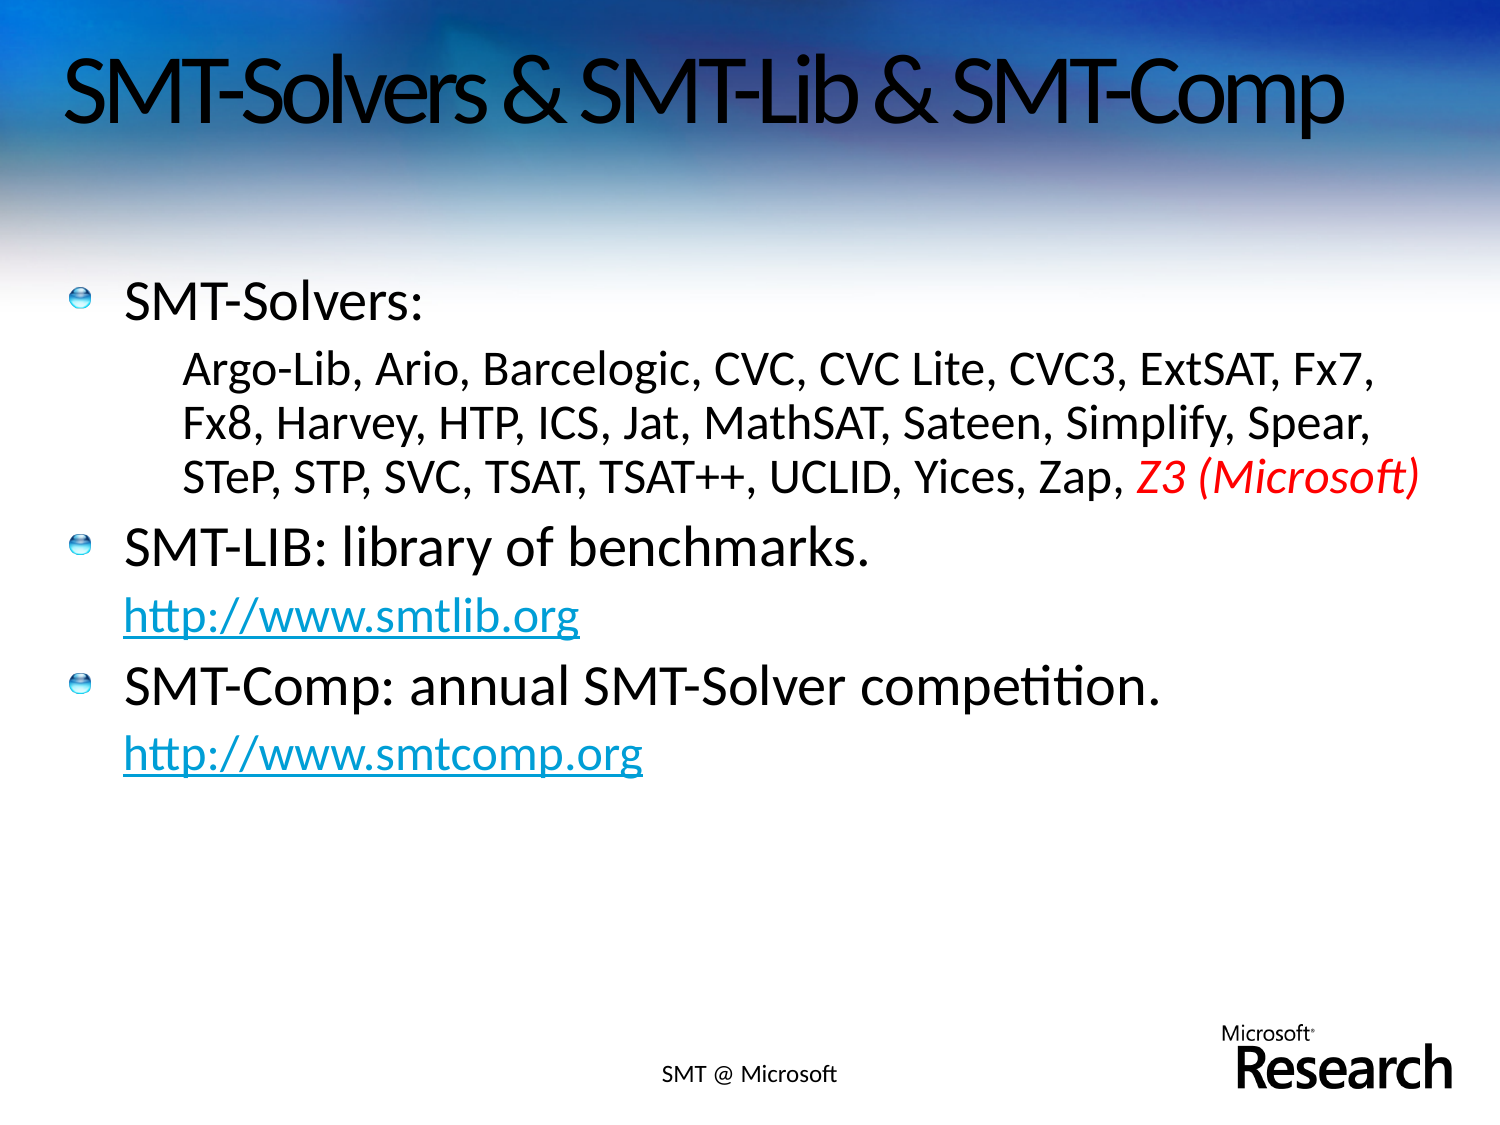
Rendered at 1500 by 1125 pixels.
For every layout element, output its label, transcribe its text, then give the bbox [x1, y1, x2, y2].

footer SMT @ Microsoft [512, 1042, 988, 1103]
list SMT-Solvers: Argo-Lib, Ario, Barcelogic, CVC, CVC Lite, CVC3, ExtSAT, Fx7, Fx8, Harvey, HTP, ICS, Jat, MathSAT, Sateen, Simplify, Spear, STeP, STP, SVC, TSAT, TSAT++, UCLID, Yices, Zap, Z3 (Microsoft) SMT-LIB: library of benchmarks. http://www.smtlib.org SMT-Comp: annual SMT-Solver competition. http://www.smtcomp.org [61, 269, 1436, 798]
title SMT-Solvers & SMT-Lib & SMT-Comp [62, 37, 1438, 148]
picture [0, 0, 1500, 1125]
